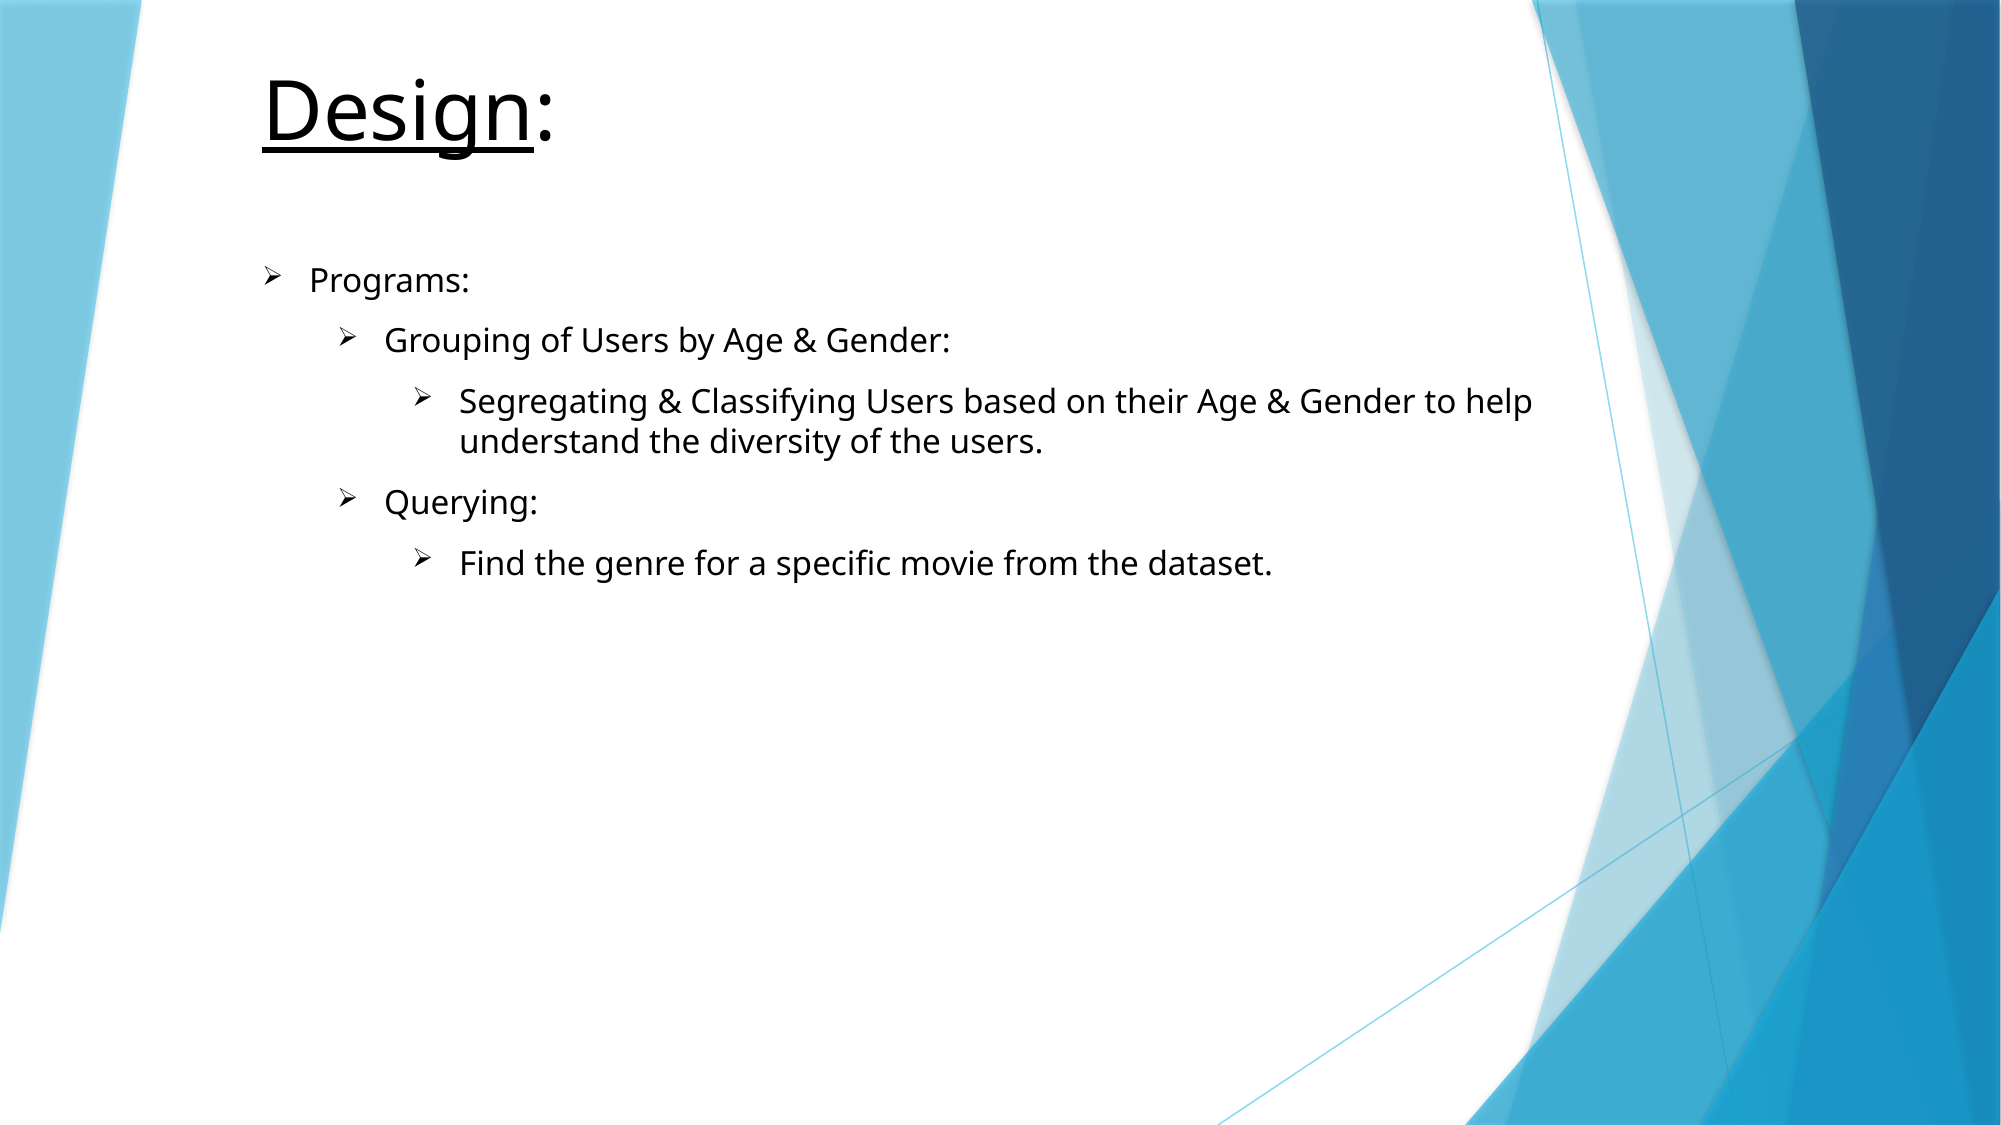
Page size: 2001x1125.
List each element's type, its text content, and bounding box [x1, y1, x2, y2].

subtitle Programs: Grouping of Users by Age & Gender: Segregating & Classifying Users based on their Age & Gender to help understand the diversity of the users. Querying: Find the genre for a specific movie from the dataset. [247, 190, 1562, 1033]
